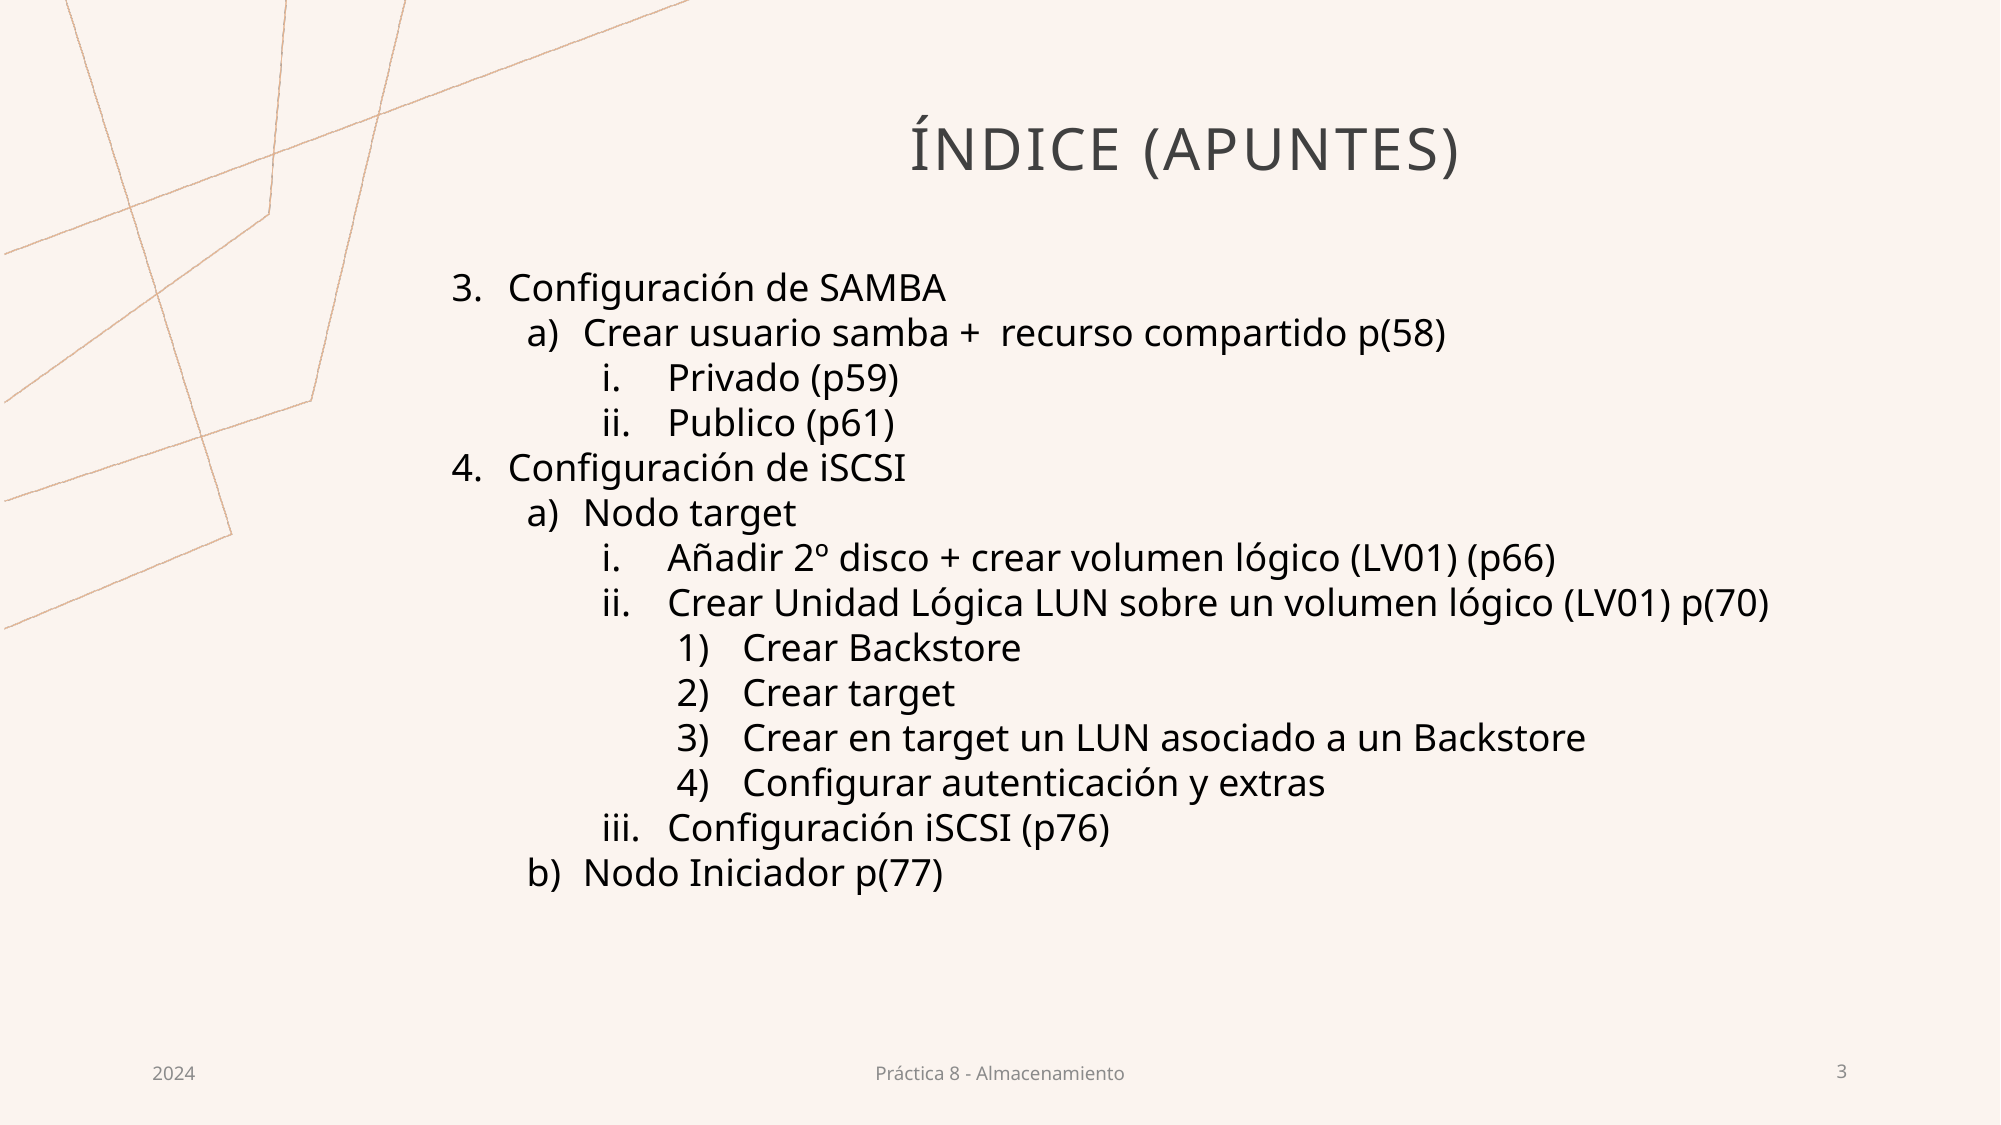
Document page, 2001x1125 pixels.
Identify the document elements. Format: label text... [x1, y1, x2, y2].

text_box _ _ Configuración de SAMBA Crear usuario samba + recurso compartido p(58) Privado (p59) Publico (p61) Configuración de iSCSI Nodo target Añadir 2º disco + crear volumen lógico (LV01) (p66) Crear Unidad Lógica LUN sobre un volumen lógico (LV01) p(70) Crear Backstore Crear target Crear en target un LUN asociado a un Backstore Configurar autenticación y extras Configuración iSCSI (p76) Nodo Iniciador p(77) [436, 166, 1806, 902]
title Índice (apuntes) [494, 43, 1876, 261]
slide_number 2024 [137, 1042, 588, 1103]
footer Práctica 8 - Almacenamiento [662, 1042, 1338, 1103]
picture [4, 0, 721, 642]
slide_number 3 [1412, 1042, 1863, 1103]
